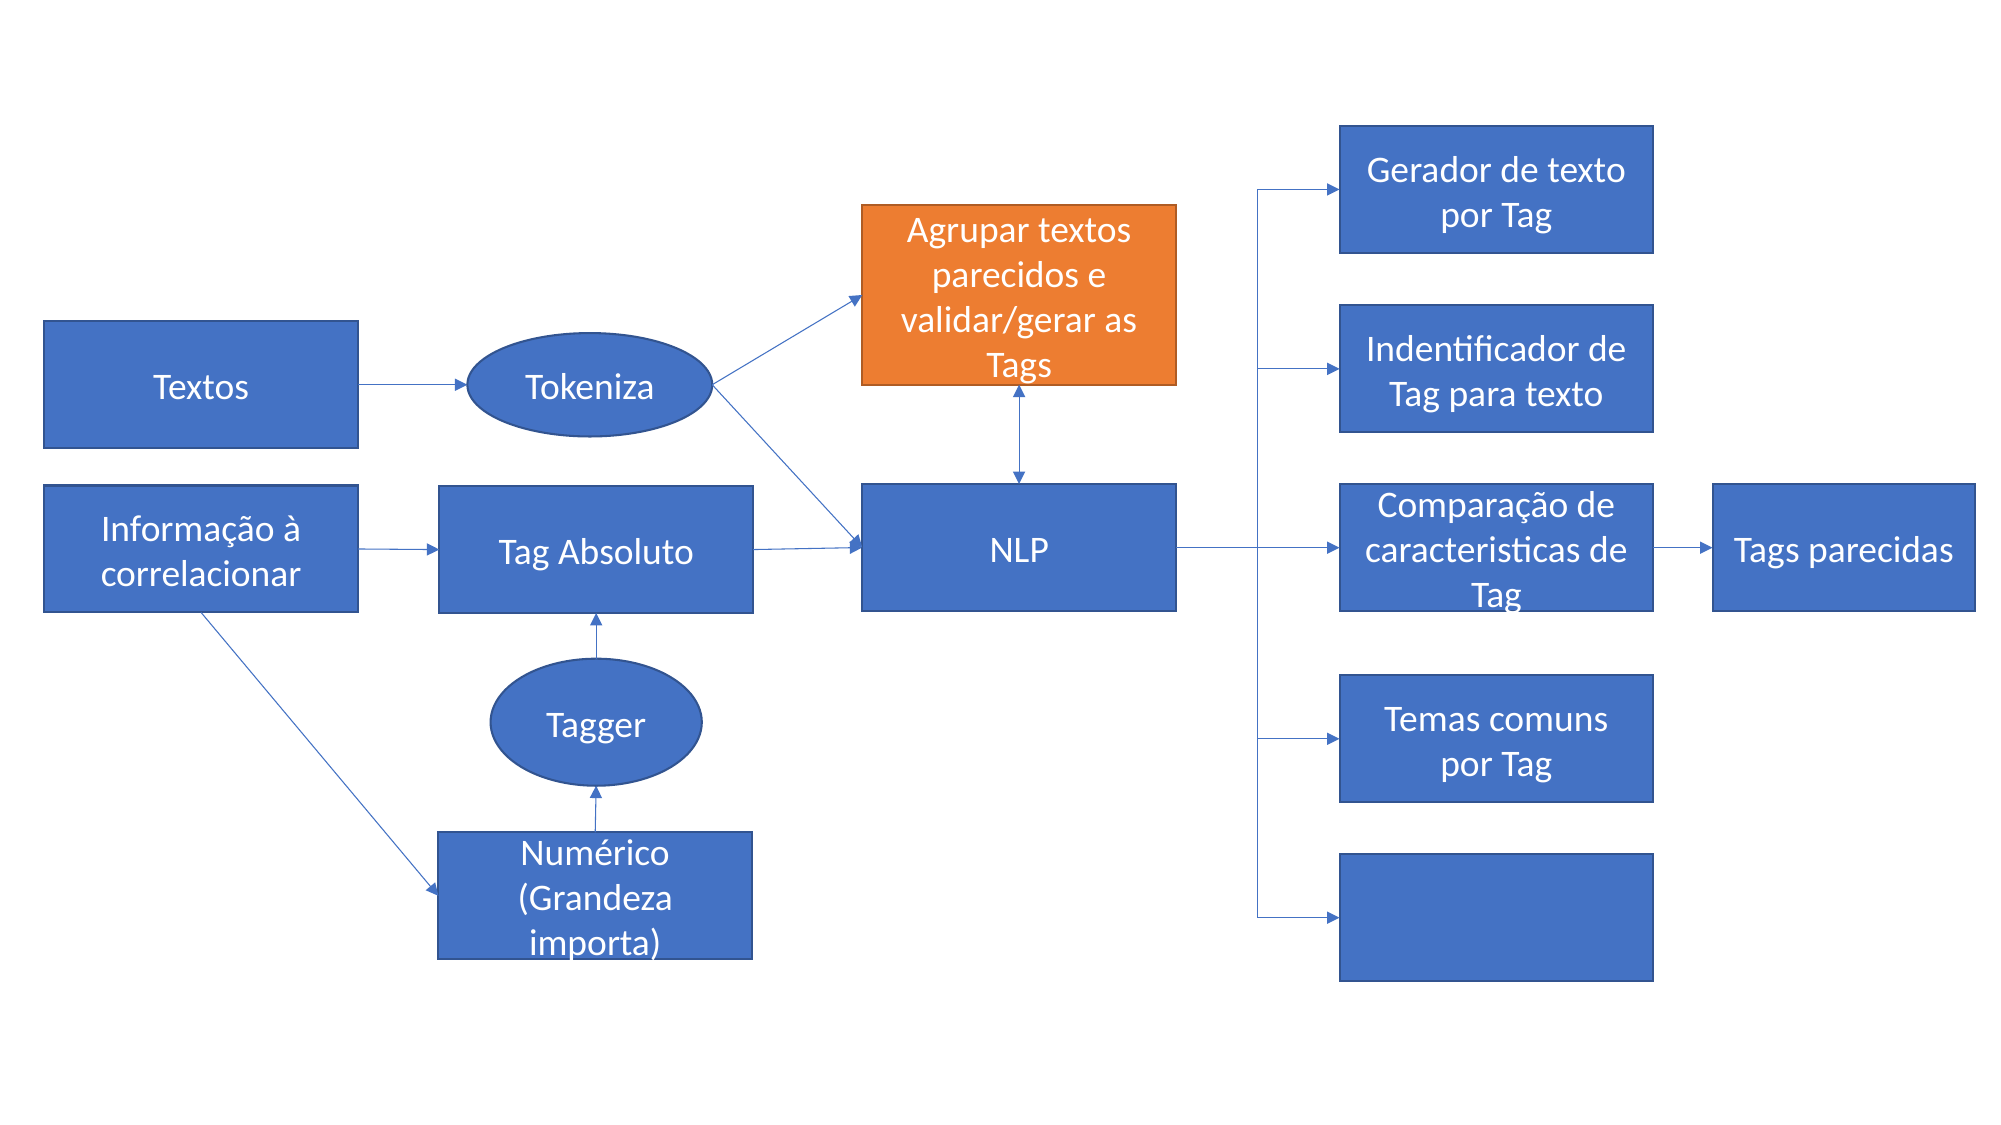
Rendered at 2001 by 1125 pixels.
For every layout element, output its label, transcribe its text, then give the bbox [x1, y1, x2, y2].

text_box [1175, 368, 1340, 547]
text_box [1175, 189, 1340, 368]
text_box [712, 385, 863, 548]
text_box NLP [861, 483, 1175, 612]
text_box Gerador de texto por Tag [1339, 125, 1654, 254]
text_box Informação à correlacionar [43, 484, 359, 613]
text_box Temas comuns por Tag [1340, 674, 1654, 803]
text_box Tagger [489, 657, 703, 787]
text_box Tags parecidas [1712, 483, 1976, 612]
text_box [201, 612, 439, 896]
text_box Textos [43, 320, 359, 449]
text_box Tokeniza [466, 332, 712, 438]
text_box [712, 295, 863, 385]
text_box Comparação de caracteristicas de Tag [1340, 483, 1654, 612]
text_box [1175, 547, 1340, 918]
text_box Numérico (Grandeza importa) [437, 831, 753, 960]
text_box Indentificador de Tag para texto [1340, 304, 1654, 433]
text_box [1339, 853, 1654, 982]
text_box Agrupar textos parecidos e validar/gerar as Tags [861, 204, 1175, 386]
text_box Tag Absoluto [438, 485, 754, 614]
